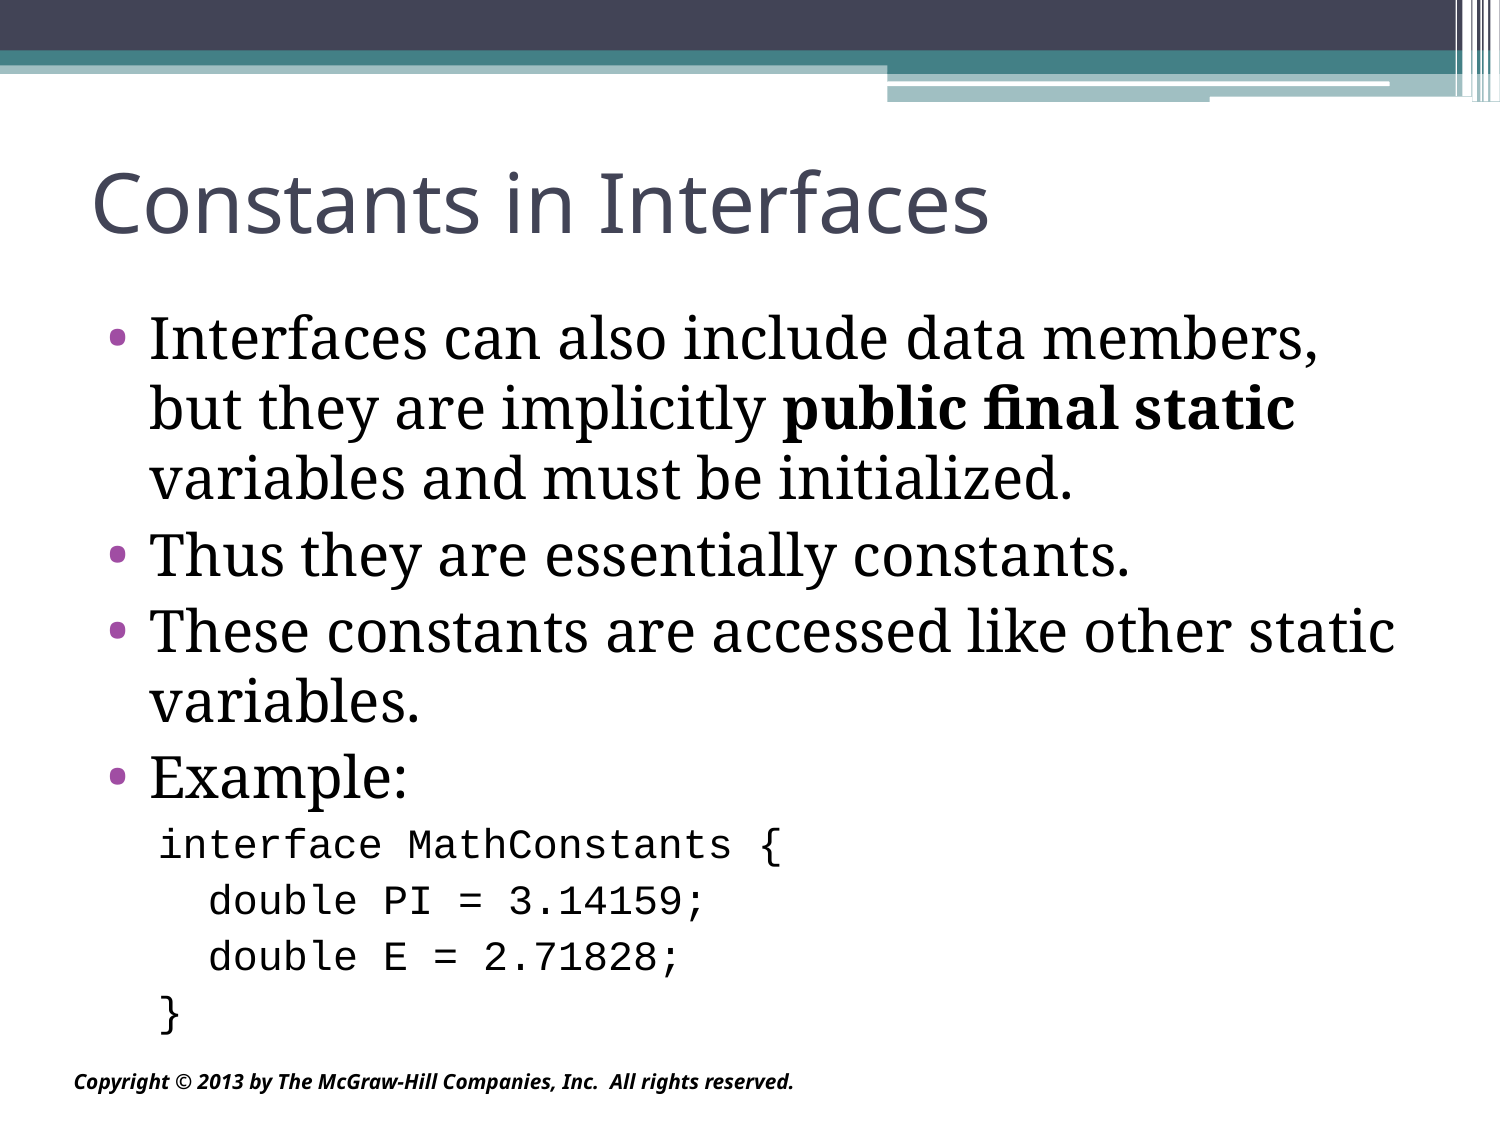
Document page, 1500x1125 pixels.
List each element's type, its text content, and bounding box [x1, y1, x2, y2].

title Constants in Interfaces [75, 112, 1425, 288]
text_box Copyright © 2013 by The McGraw-Hill Companies, Inc. All rights reserved. [50, 1062, 814, 1101]
list Interfaces can also include data members, but they are implicitly public final static variables and must be initialized. Thus they are essentially constants. These constants are accessed like other static variables. Example: interface MathConstants { double PI = 3.14159; double E = 2.71828; } [75, 294, 1425, 1004]
